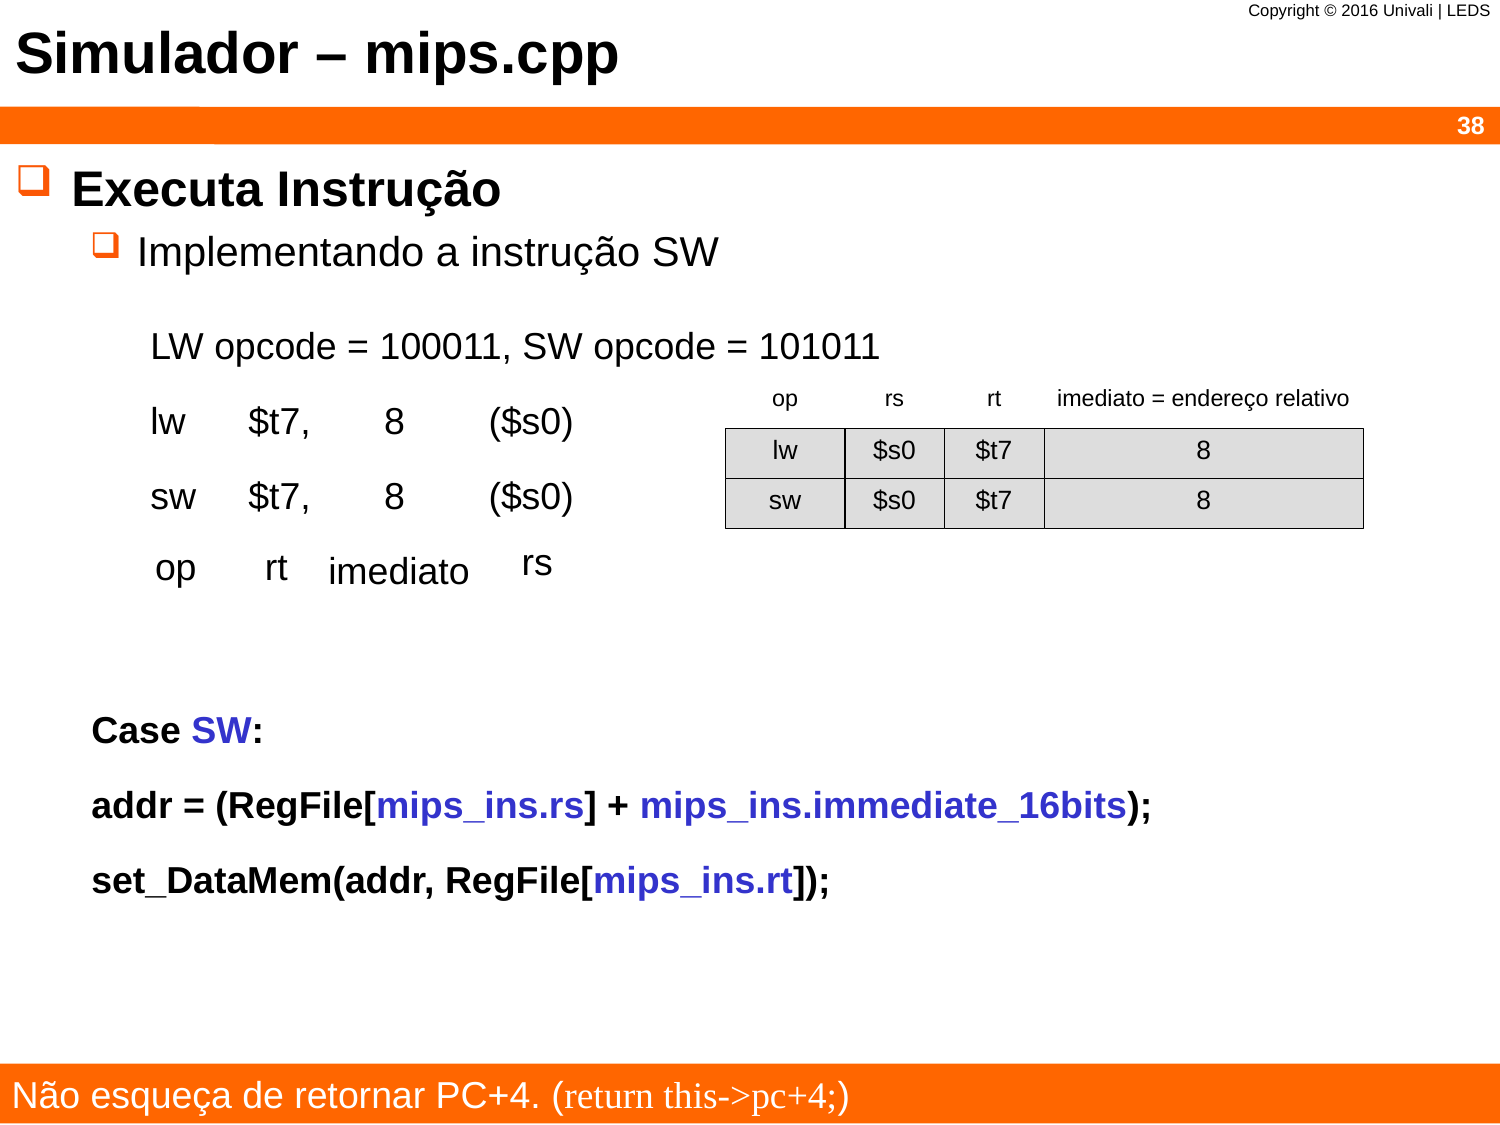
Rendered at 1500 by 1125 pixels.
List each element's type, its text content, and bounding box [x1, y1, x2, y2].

text_box rt [251, 534, 340, 598]
title Simulador – mips.cpp [0, 0, 1500, 100]
list Executa Instrução Implementando a instrução SW [0, 148, 1500, 1063]
text_box Não esqueça de retornar PC+4. (return this->pc+4;) [0, 1063, 1500, 1124]
text_box imediato [336, 538, 462, 601]
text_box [724, 378, 1365, 530]
text_box rs [474, 529, 600, 593]
text_box LW opcode = 100011, SW opcode = 101011 lw $t7, 8 ($s0) sw $t7, 8 ($s0) [135, 314, 1365, 525]
text_box Case SW: addr = (RegFile[mips_ins.rs] + mips_ins.immediate_16bits); set_DataMem(addr, RegFile[mips_ins.rt]); [76, 698, 1469, 908]
text_box op [100, 534, 251, 598]
